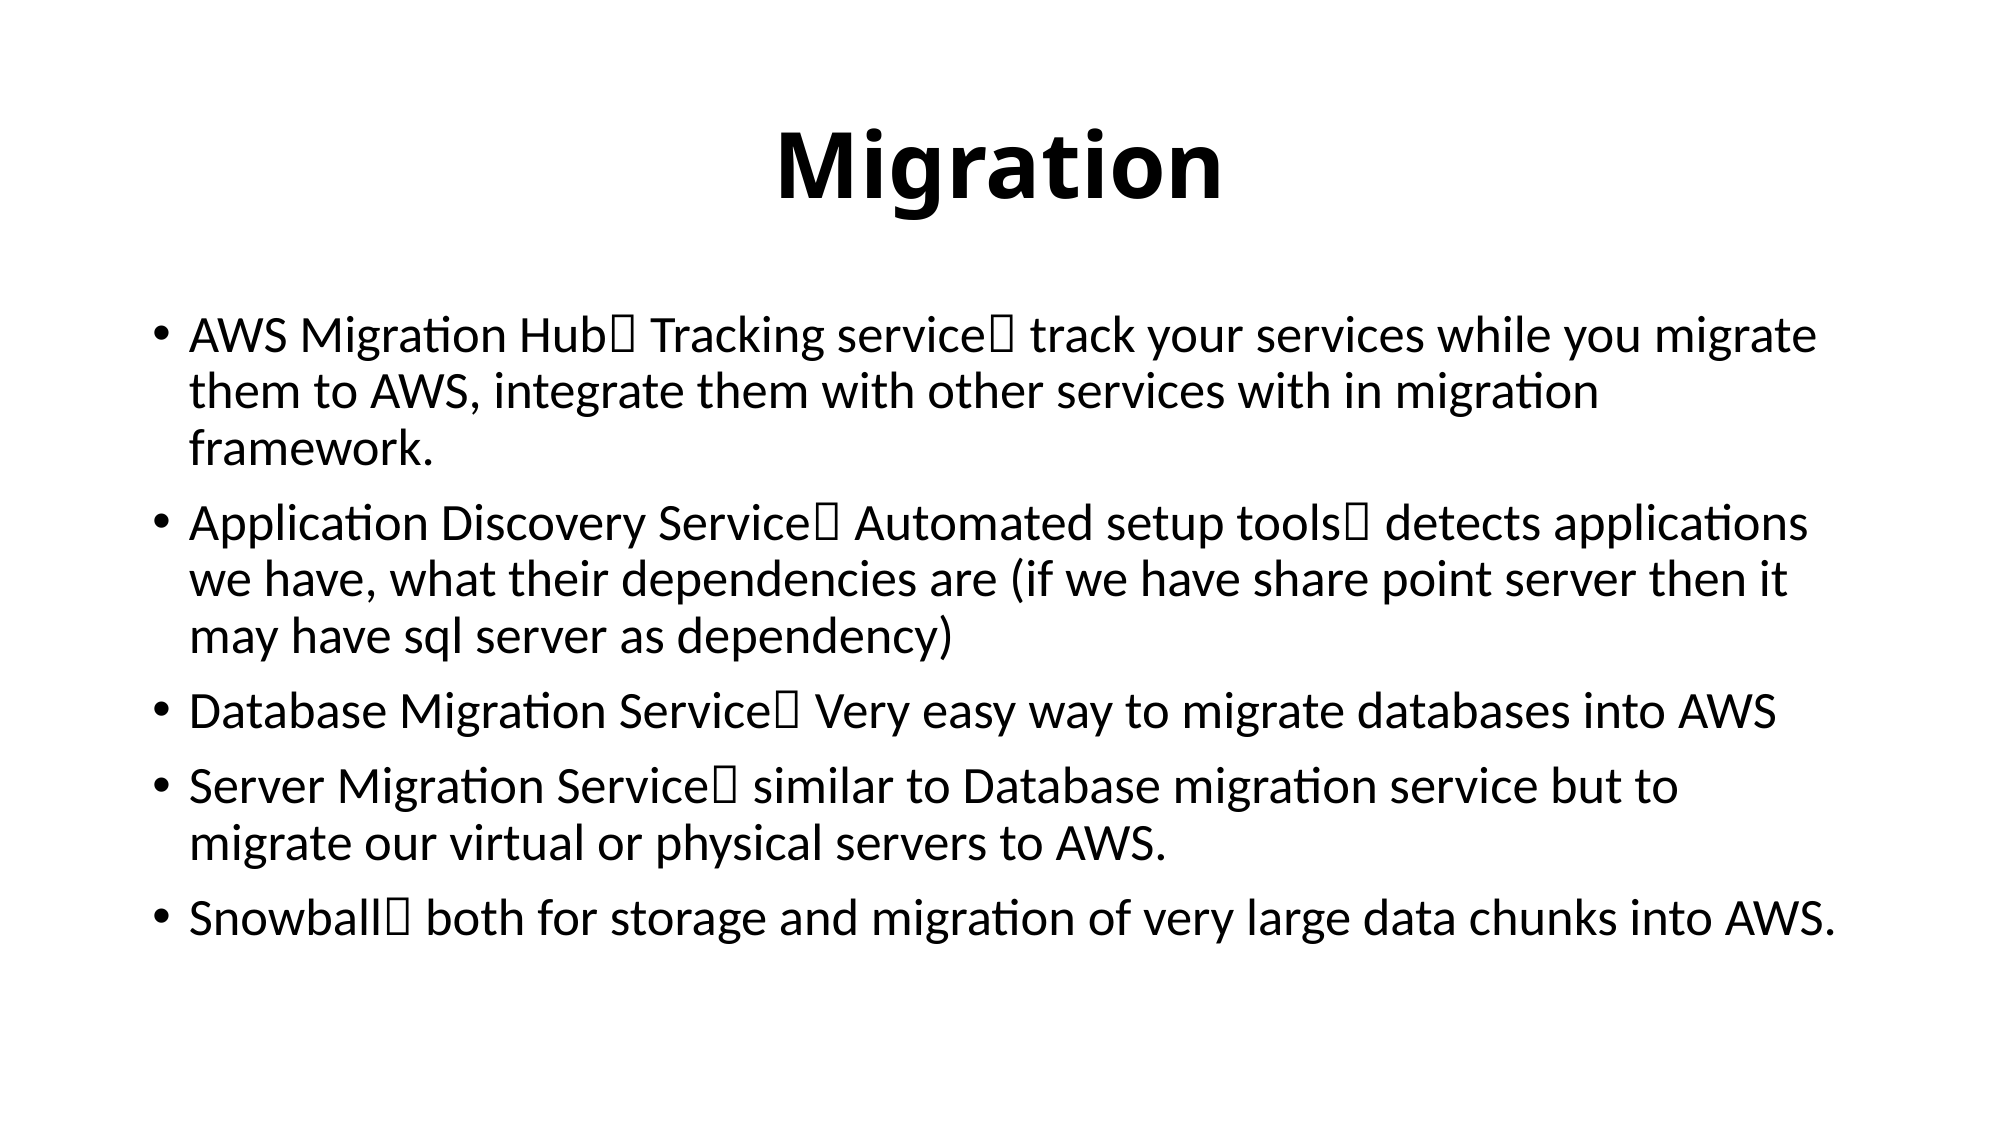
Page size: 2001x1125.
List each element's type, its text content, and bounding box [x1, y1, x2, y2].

title Migration [137, 59, 1863, 278]
list AWS Migration Hub Tracking service track your services while you migrate them to AWS, integrate them with other services with in migration framework. Application Discovery Service Automated setup tools detects applications we have, what their dependencies are (if we have share point server then it may have sql server as dependency) Database Migration Service Very easy way to migrate databases into AWS Server Migration Service similar to Database migration service but to migrate our virtual or physical servers to AWS. Snowball both for storage and migration of very large data chunks into AWS. [137, 299, 1863, 1014]
